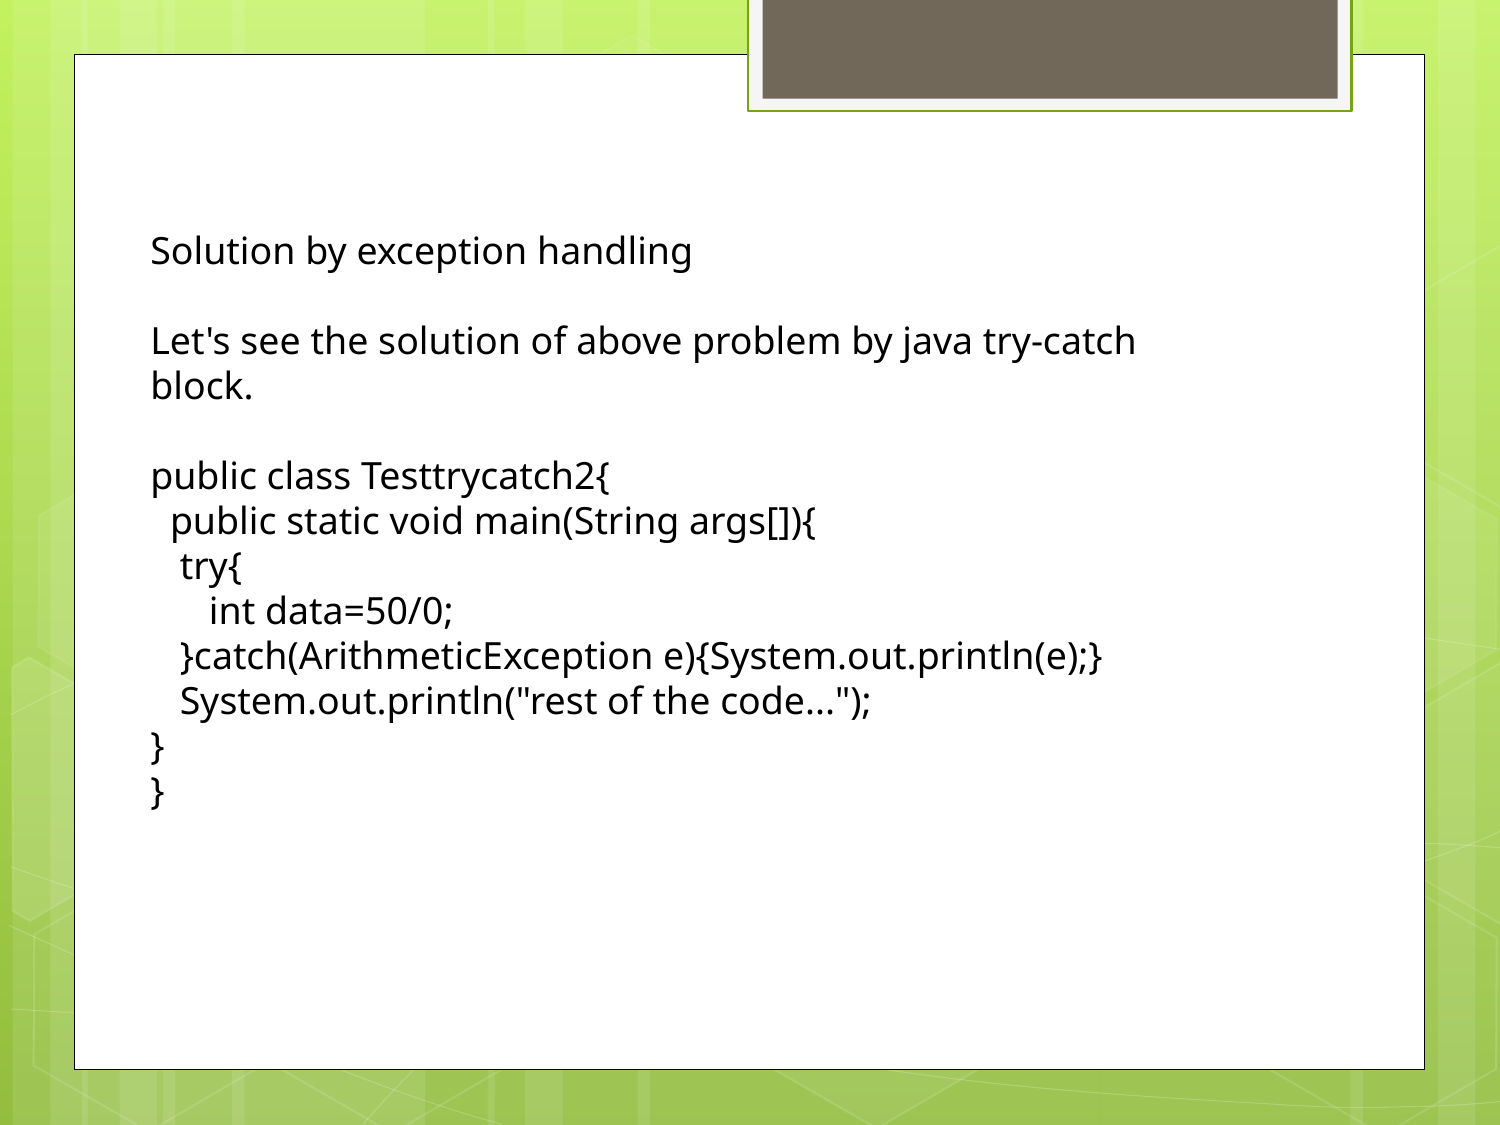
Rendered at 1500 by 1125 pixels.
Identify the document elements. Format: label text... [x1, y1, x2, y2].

text_box Solution by exception handling Let's see the solution of above problem by java try-catch block. public class Testtrycatch2{ public static void main(String args[]){ try{ int data=50/0; }catch(ArithmeticException e){System.out.println(e);} System.out.println("rest of the code..."); } } [135, 219, 1199, 820]
